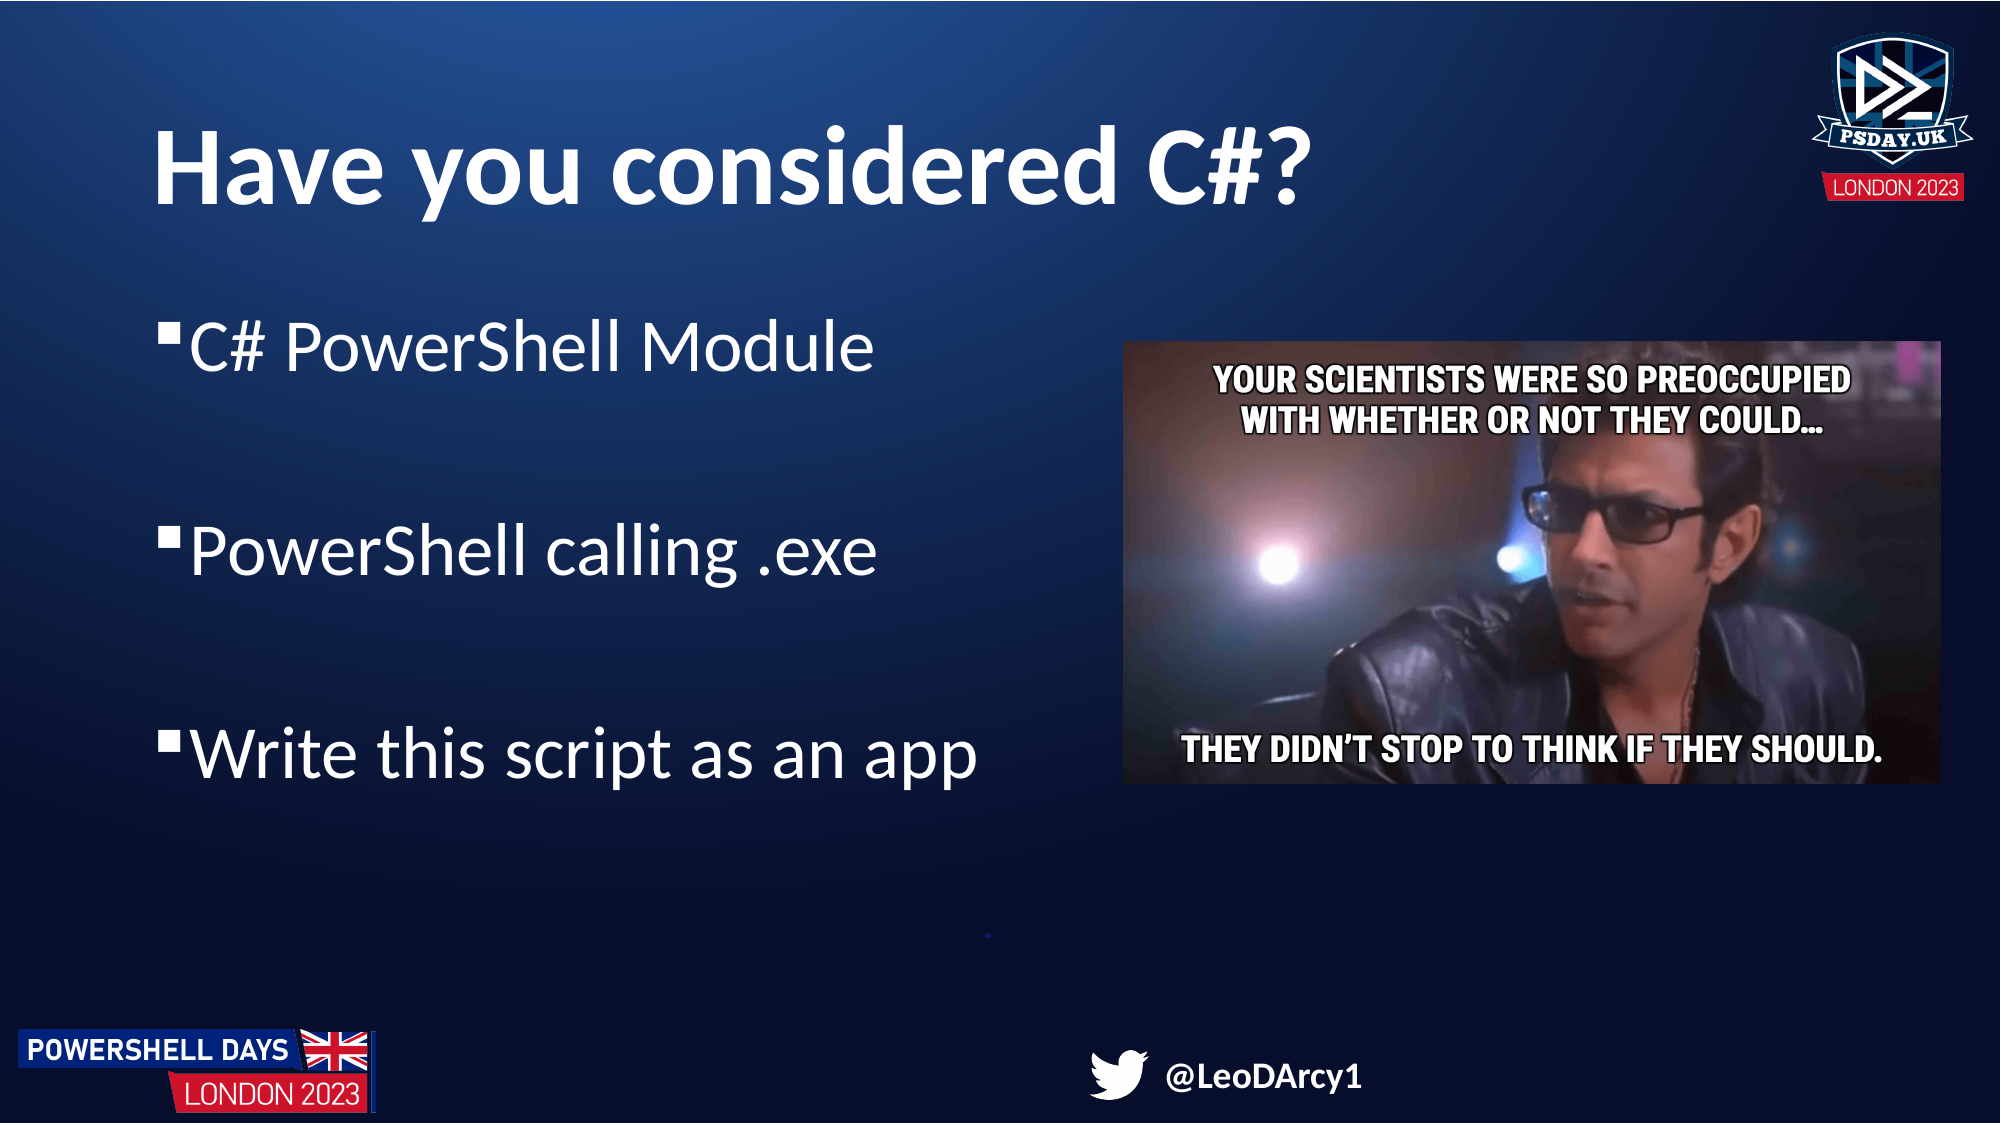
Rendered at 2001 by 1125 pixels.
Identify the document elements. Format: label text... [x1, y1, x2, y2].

list C# PowerShell Module PowerShell calling .exe Write this script as an app [137, 299, 1863, 1014]
picture [0, 1, 2000, 1123]
title Have you considered C#? [137, 59, 1735, 278]
